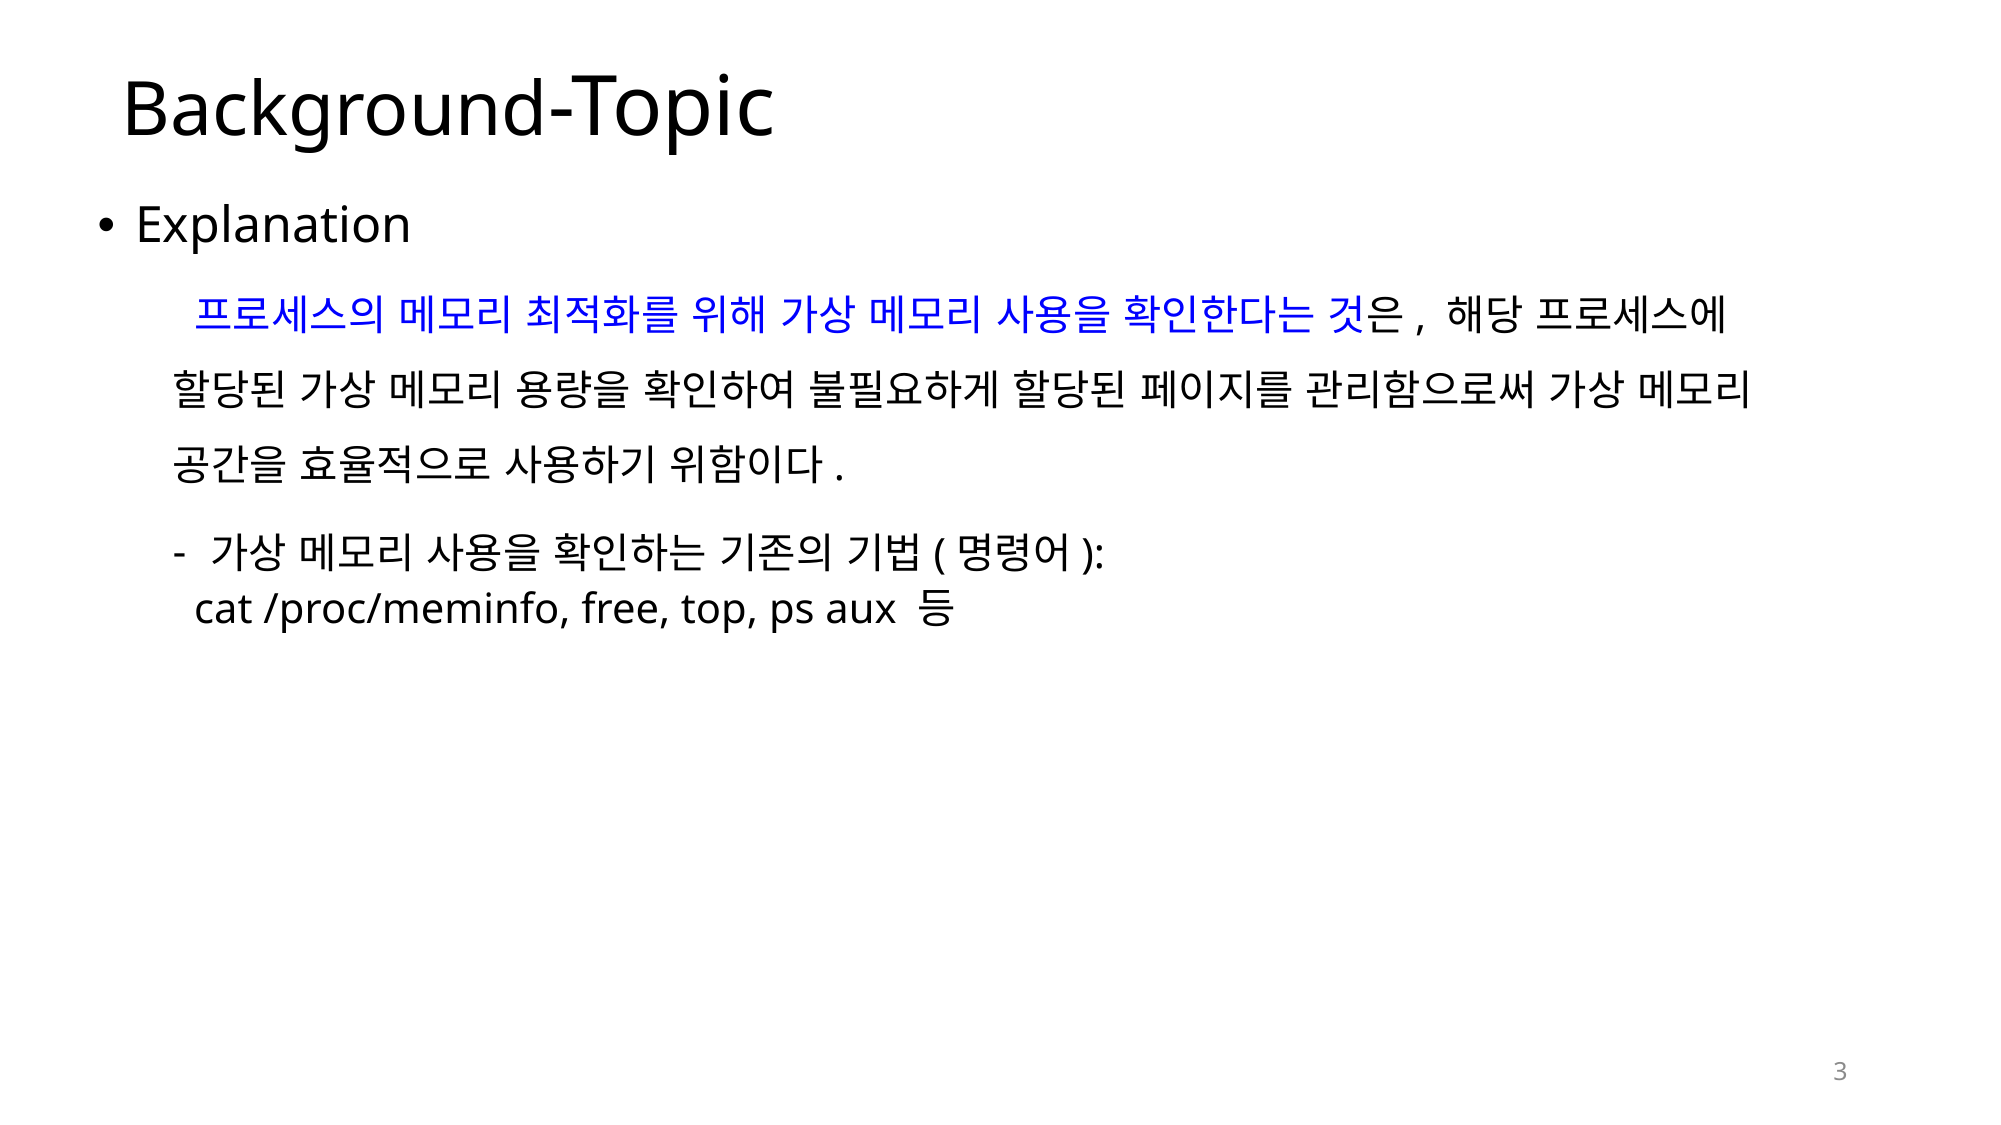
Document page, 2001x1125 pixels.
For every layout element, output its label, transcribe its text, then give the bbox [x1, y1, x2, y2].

list Explanation 프로세스의 메모리 최적화를 위해 가상 메모리 사용을 확인한다는 것은, 해당 프로세스에 할당된 가상 메모리 용량을 확인하여 불필요하게 할당된 페이지를 관리함으로써 가상 메모리 공간을 효율적으로 사용하기 위함이다. 가상 메모리 사용을 확인하는 기존의 기법(명령어): cat /proc/meminfo, free, top, ps aux 등 [82, 192, 1843, 1055]
slide_number 3 [1412, 1042, 1863, 1103]
title Background-Topic [106, 38, 1832, 179]
